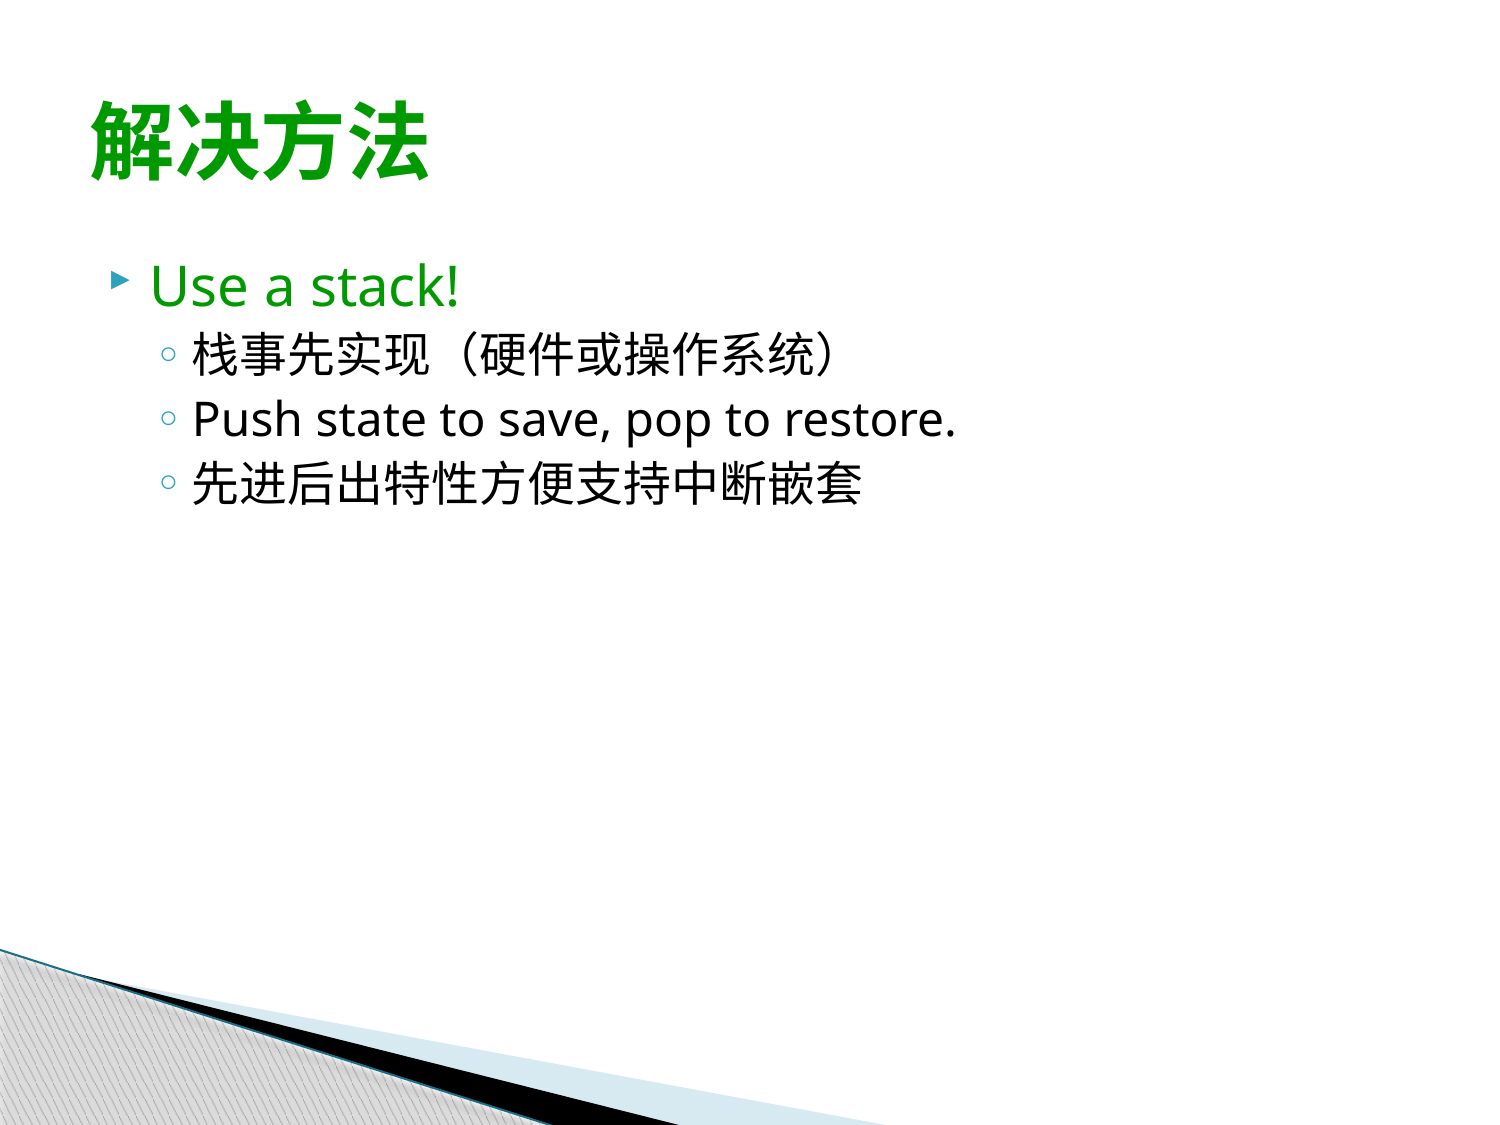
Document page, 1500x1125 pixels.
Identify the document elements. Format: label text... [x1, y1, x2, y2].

title 解决方法 [75, 45, 1425, 233]
list Use a stack! 栈事先实现（硬件或操作系统） Push state to save, pop to restore. 先进后出特性方便支持中断嵌套 [75, 242, 1425, 986]
